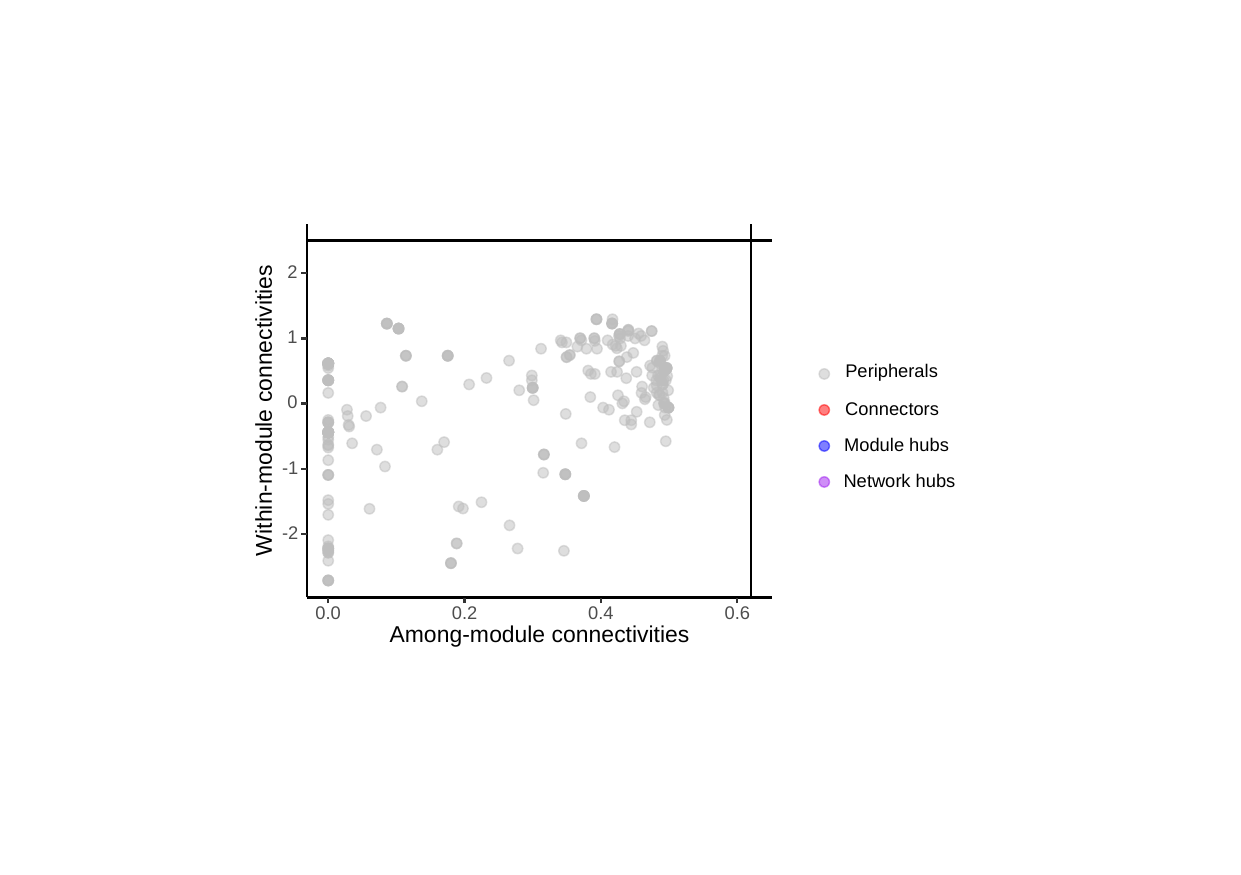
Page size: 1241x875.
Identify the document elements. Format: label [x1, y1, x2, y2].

text_box [244, 211, 996, 663]
